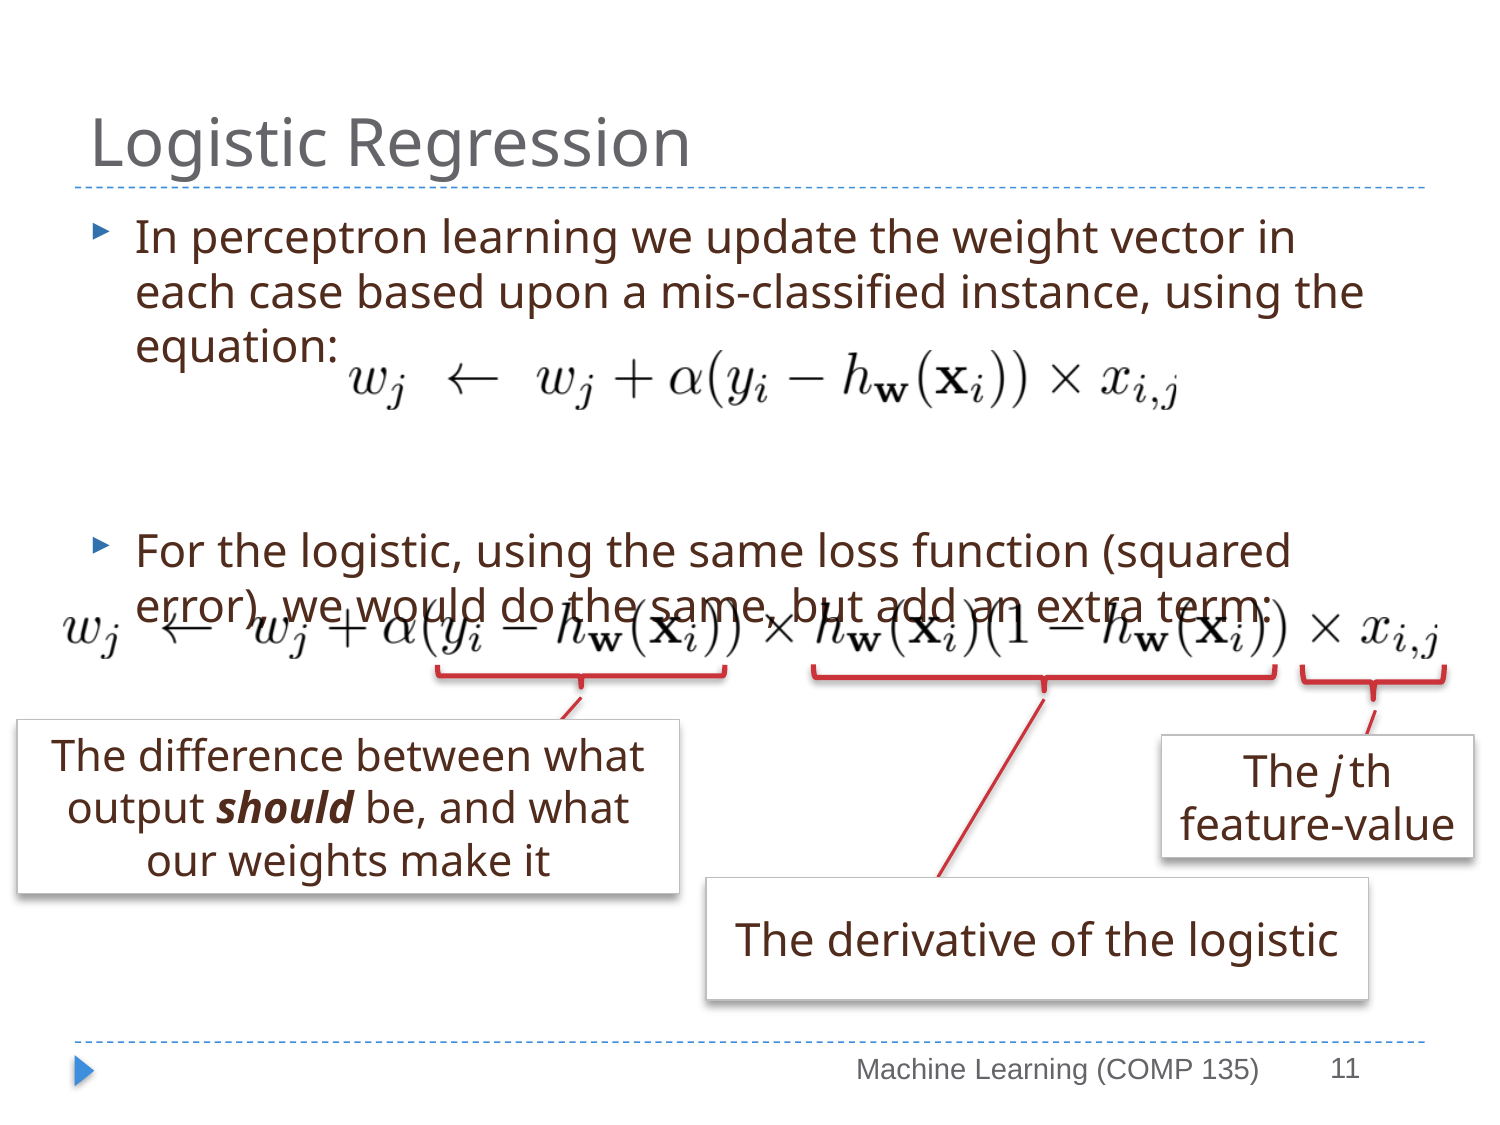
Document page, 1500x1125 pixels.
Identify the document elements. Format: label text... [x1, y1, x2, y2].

text_box [812, 671, 1277, 693]
list In perceptron learning we update the weight vector in each case based upon a mis-classified instance, using the equation: For the logistic, using the same loss function (squared error), we would do the same, but add an extra term: [75, 200, 1425, 598]
slide_number 11 [1212, 1042, 1376, 1103]
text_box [937, 698, 1045, 878]
title Logistic Regression [75, 24, 1425, 188]
list In perceptron learning we update the weight vector in each case based upon a mis-classified instance, using the equation: For the logistic, using the same loss function (squared error), we would do the same, but add an extra term: [75, 671, 1040, 1010]
text_box The derivative of the logistic [705, 877, 1369, 1001]
text_box The jth feature-value [1161, 734, 1475, 858]
picture [62, 598, 1438, 659]
footer Machine Learning (COMP 135) [575, 1042, 1212, 1103]
list In perceptron learning we update the weight vector in each case based upon a mis-classified instance, using the equation: For the logistic, using the same loss function (squared error), we would do the same, but add an extra term: [1047, 671, 1425, 1010]
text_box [543, 697, 582, 740]
picture [348, 349, 1177, 410]
text_box [1300, 664, 1446, 701]
text_box [436, 671, 727, 689]
text_box The difference between what output should be, and what our weights make it [16, 719, 680, 894]
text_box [1339, 710, 1376, 807]
